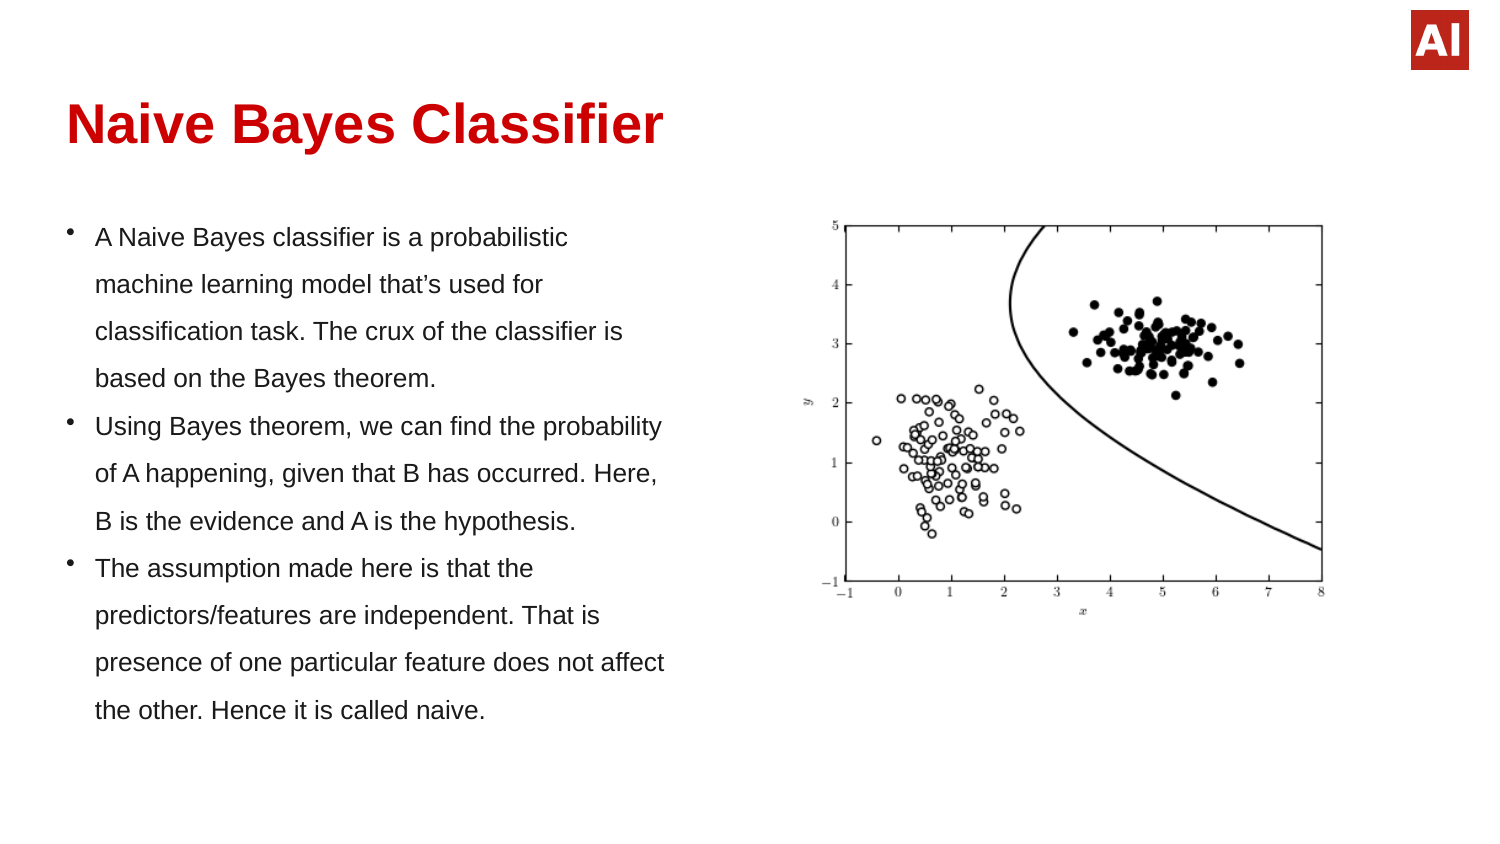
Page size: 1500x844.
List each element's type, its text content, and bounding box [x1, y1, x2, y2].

picture [767, 169, 1383, 632]
picture [1411, 10, 1469, 70]
list A Naive Bayes classifier is a probabilistic machine learning model that’s used for classification task. The crux of the classifier is based on the Bayes theorem. Using Bayes theorem, we can find the probability of A happening, given that B has occurred. Here, B is the evidence and A is the hypothesis. The assumption made here is that the predictors/features are independent. That is presence of one particular feature does not affect the other. Hence it is called naive. [50, 188, 685, 750]
title Naive Bayes Classifier [50, 72, 1450, 168]
